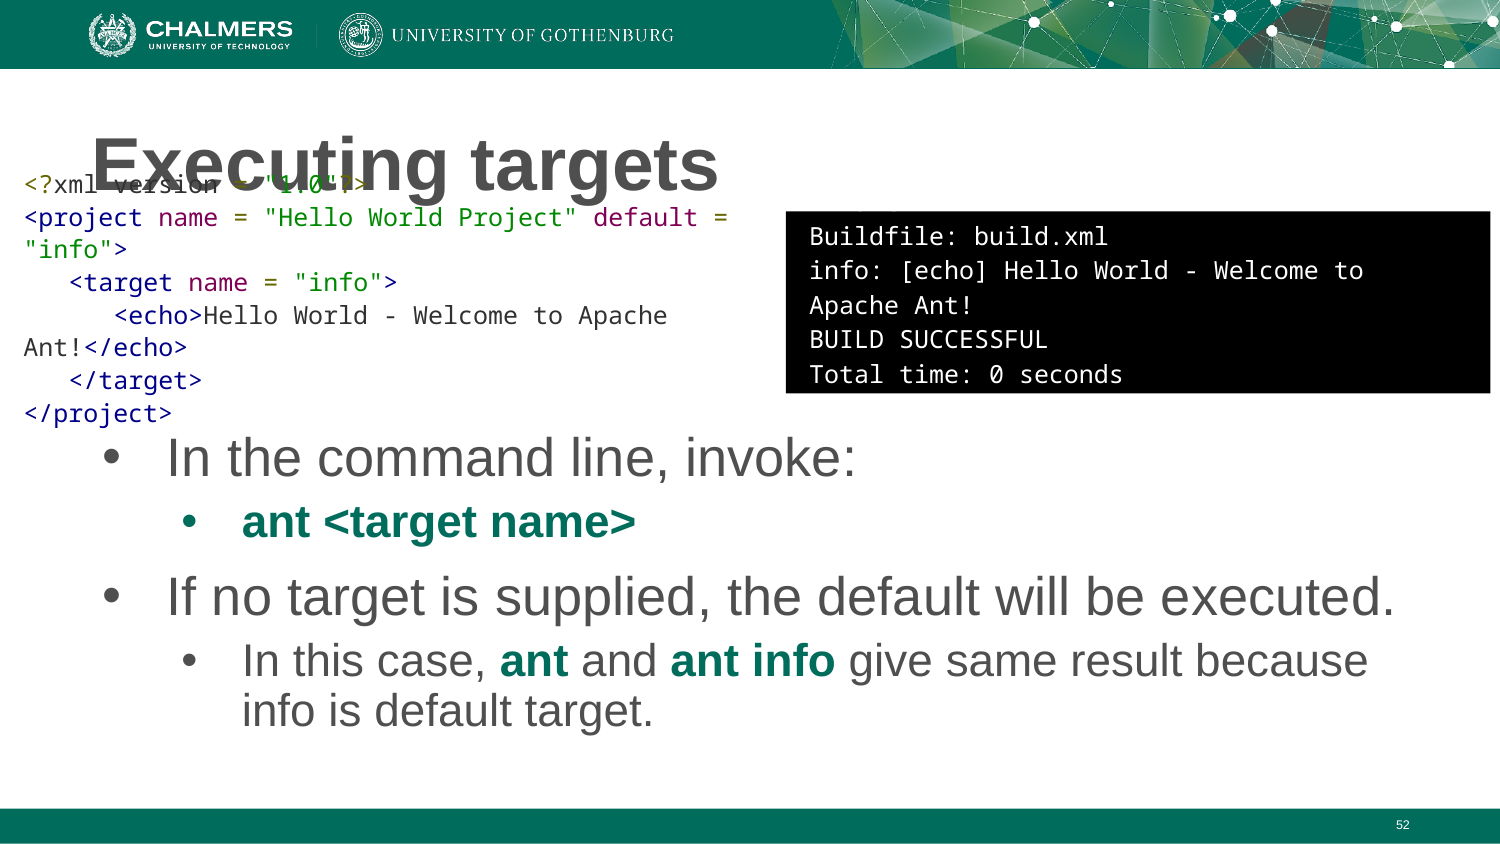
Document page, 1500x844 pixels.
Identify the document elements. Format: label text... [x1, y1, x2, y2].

picture [64, 0, 696, 85]
slide_number ‹#› [1074, 809, 1425, 844]
title Executing targets [76, 100, 1425, 211]
picture [759, 0, 1500, 68]
list In the command line, invoke: ant <target name> If no target is supplied, the default will be executed. In this case, ant and ant info give same result because info is default target. [76, 421, 1426, 782]
text_box >> ant Buildfile: build.xml info: [echo] Hello World - Welcome to Apache Ant! BUILD SUCCESSFUL Total time: 0 seconds [785, 211, 1491, 394]
text_box <?xml version = "1.0"?> <project name = "Hello World Project" default = "info"> <target name = "info"> <echo>Hello World - Welcome to Apache Ant!</echo> </target> </project> [0, 210, 820, 435]
